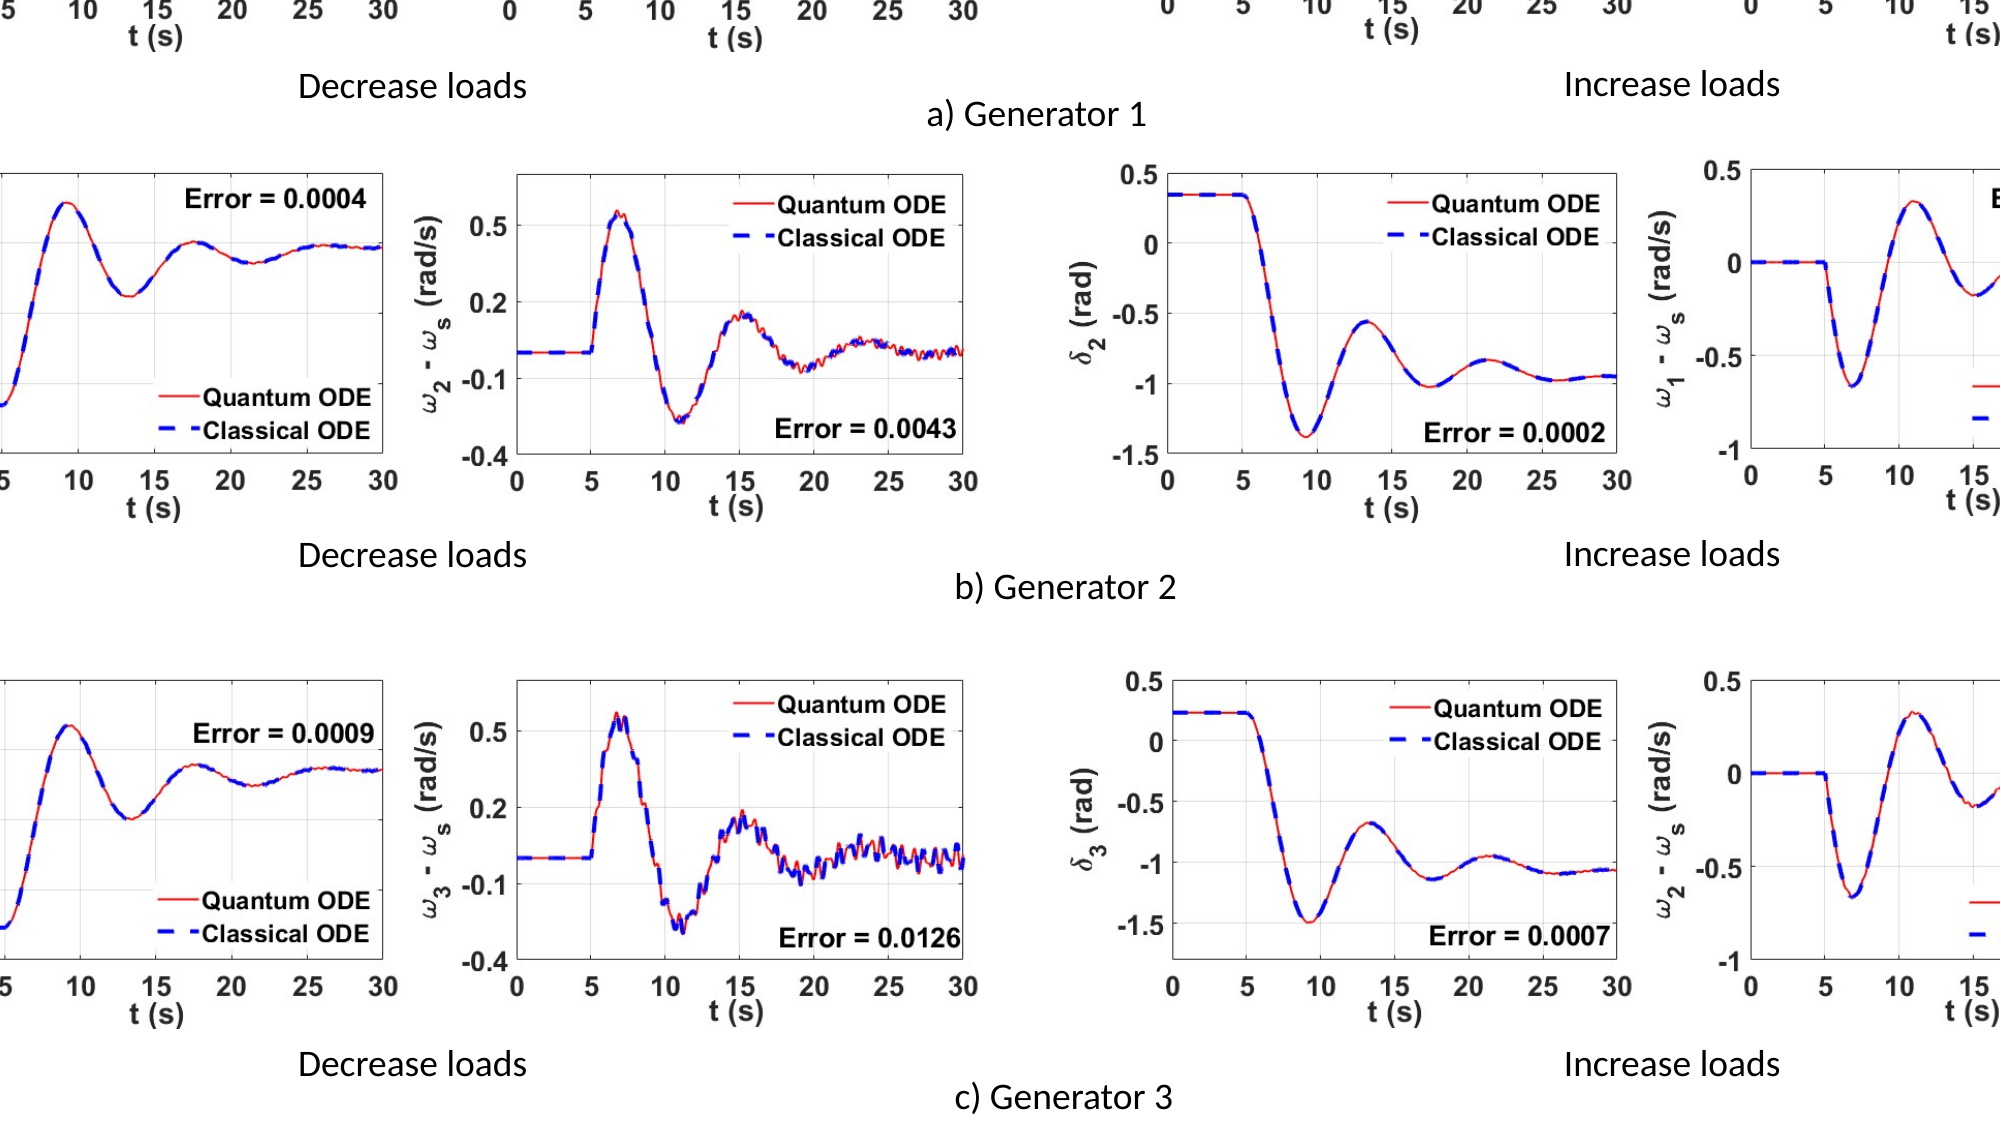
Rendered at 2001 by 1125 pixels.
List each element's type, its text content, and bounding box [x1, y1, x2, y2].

text_box Decrease loads [274, 54, 543, 114]
text_box Decrease loads [274, 523, 543, 582]
picture [1065, 142, 2000, 523]
picture [0, 146, 987, 523]
picture [1065, 653, 2000, 1029]
text_box Decrease loads [274, 1031, 543, 1092]
picture [0, 0, 987, 52]
text_box Increase loads [1540, 522, 1796, 582]
text_box Increase loads [1540, 51, 1796, 112]
picture [1065, 0, 2000, 47]
text_box Increase loads [1540, 1031, 1796, 1092]
picture [0, 653, 987, 1029]
text_box b) Generator 2 [939, 554, 1193, 615]
text_box c) Generator 3 [939, 1064, 1189, 1125]
text_box a) Generator 1 [911, 81, 1163, 142]
